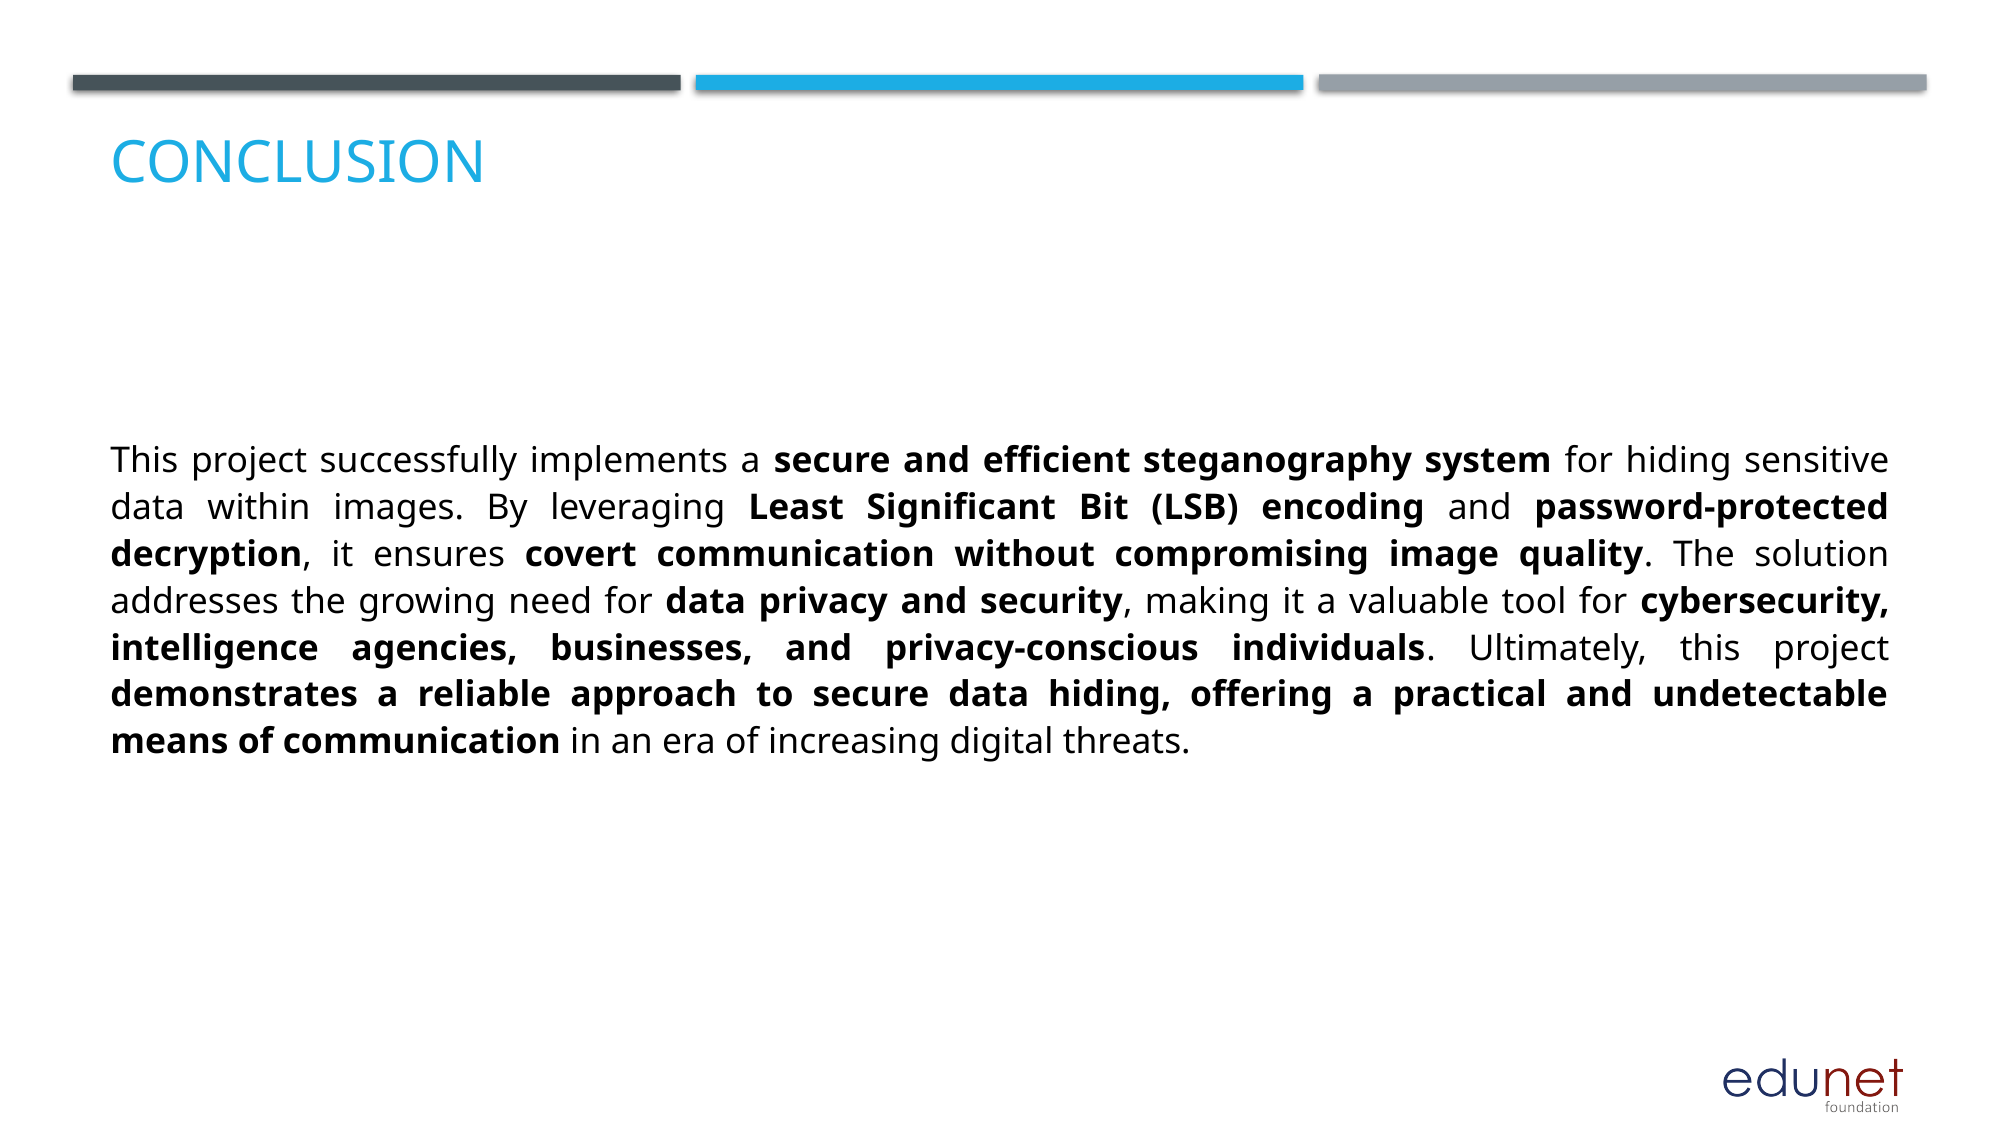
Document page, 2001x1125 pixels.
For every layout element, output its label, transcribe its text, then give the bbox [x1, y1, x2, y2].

picture [1719, 1056, 1905, 1116]
list This project successfully implements a secure and efficient steganography system for hiding sensitive data within images. By leveraging Least Significant Bit (LSB) encoding and password-protected decryption, it ensures covert communication without compromising image quality. The solution addresses the growing need for data privacy and security, making it a valuable tool for cybersecurity, intelligence agencies, businesses, and privacy-conscious individuals. Ultimately, this project demonstrates a reliable approach to secure data hiding, offering a practical and undetectable means of communication in an era of increasing digital threats. [95, 213, 1905, 981]
title Conclusion [95, 115, 1905, 203]
